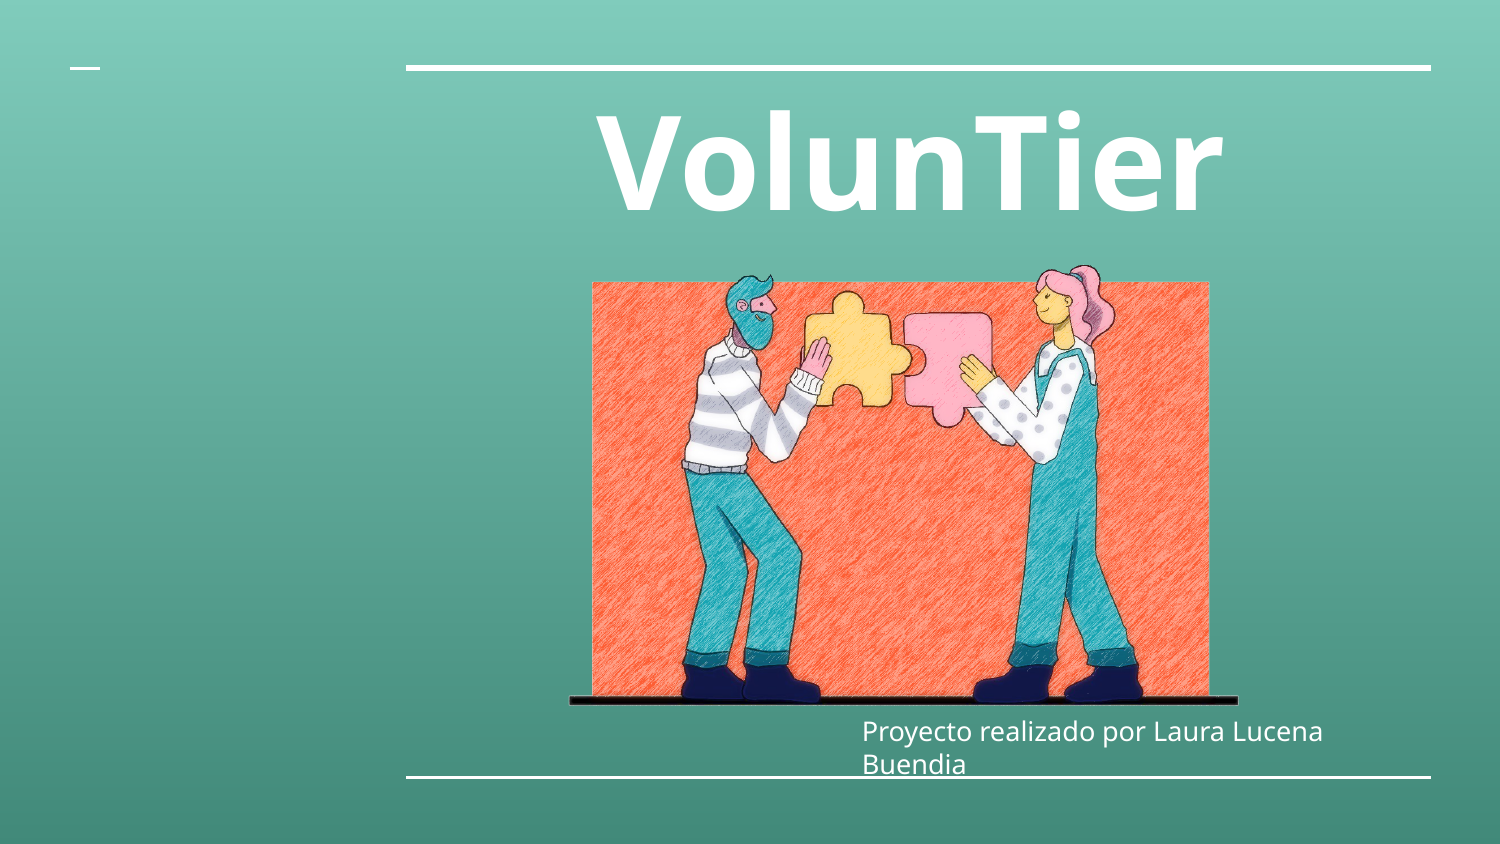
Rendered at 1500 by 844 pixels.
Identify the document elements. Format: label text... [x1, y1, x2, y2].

picture [541, 215, 1258, 726]
subtitle Proyecto realizado por Laura Lucena Buendia [846, 541, 1431, 795]
title VolunTier [392, 64, 1431, 357]
